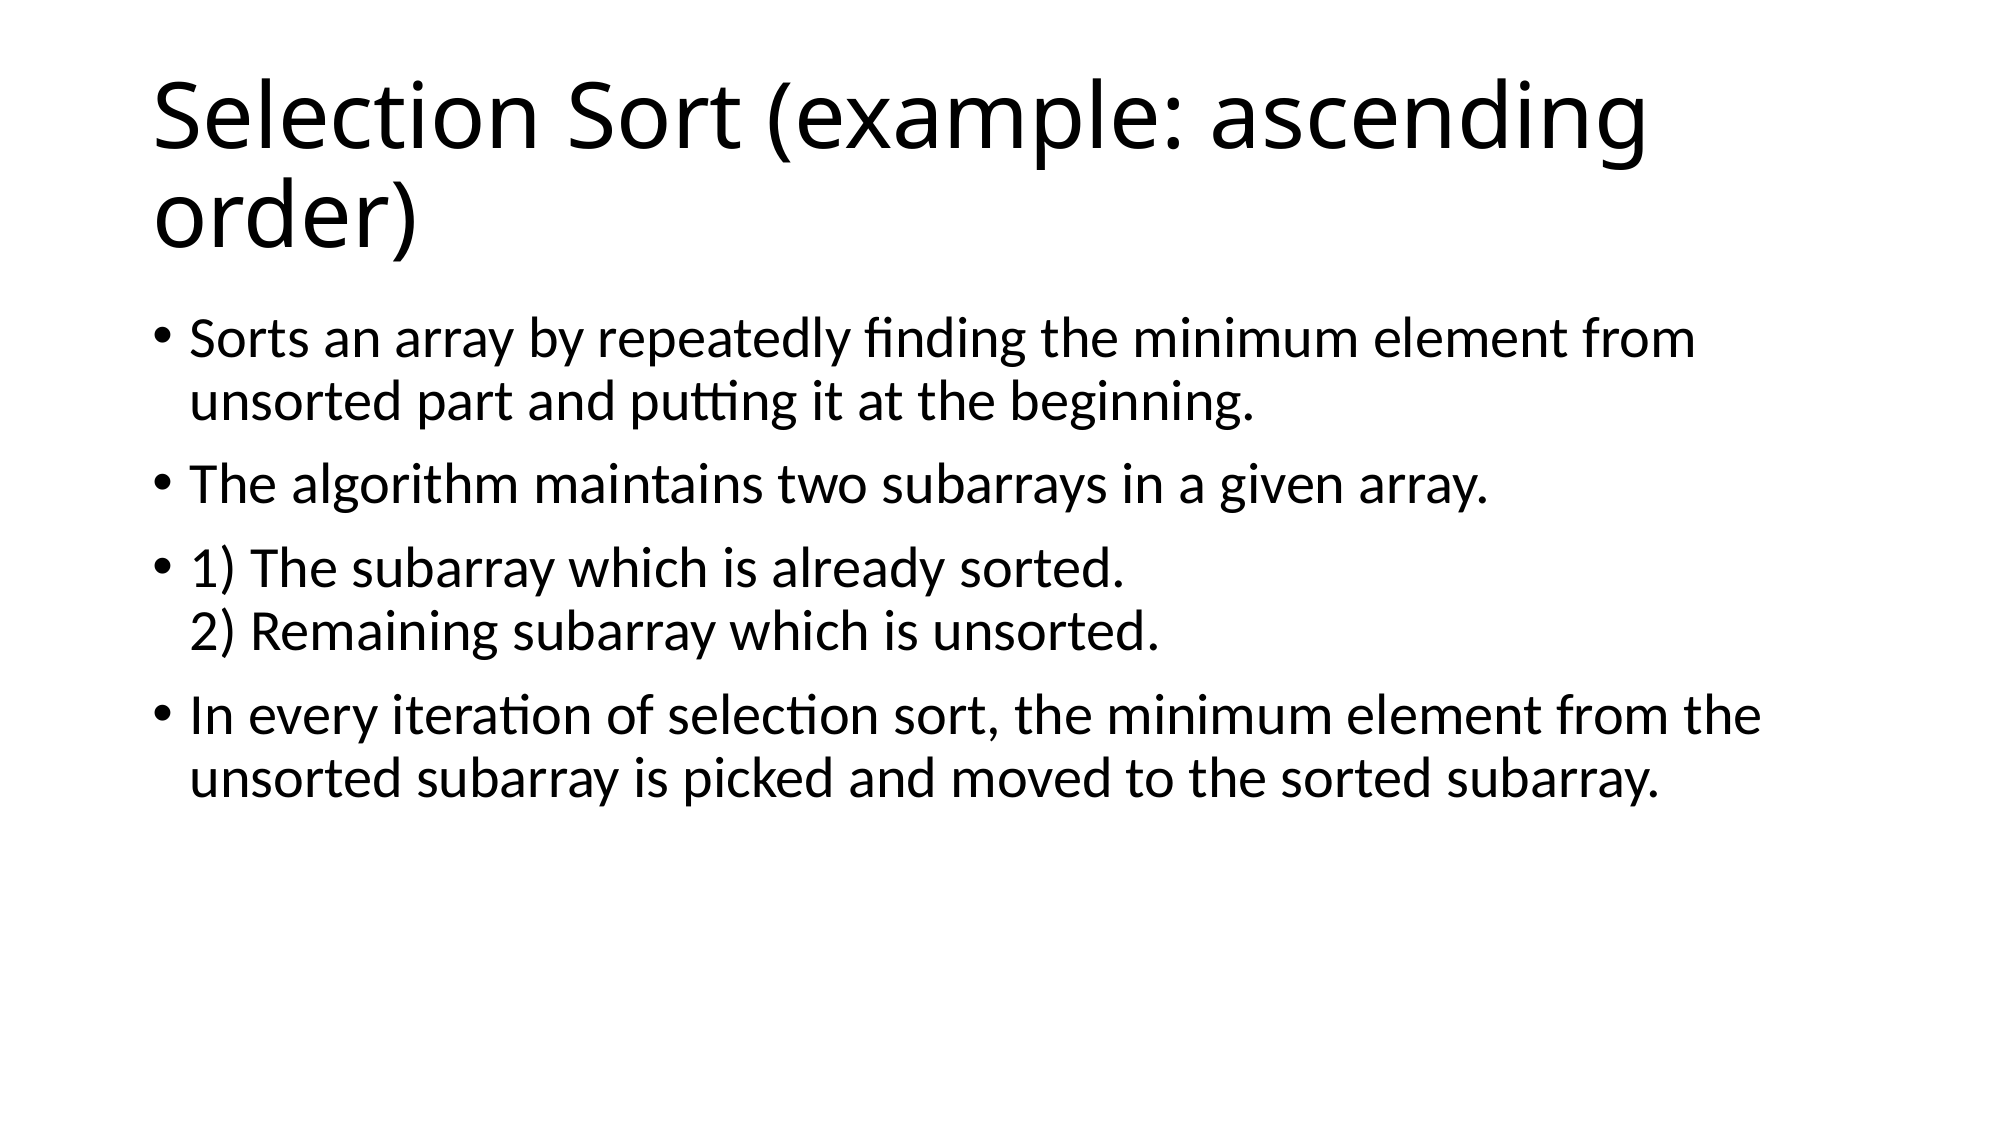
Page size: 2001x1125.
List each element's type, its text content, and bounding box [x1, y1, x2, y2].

list Sorts an array by repeatedly finding the minimum element from unsorted part and putting it at the beginning. The algorithm maintains two subarrays in a given array. 1) The subarray which is already sorted. 2) Remaining subarray which is unsorted. In every iteration of selection sort, the minimum element from the unsorted subarray is picked and moved to the sorted subarray. [137, 299, 1863, 1014]
title Selection Sort (example: ascending order) [137, 59, 1863, 278]
